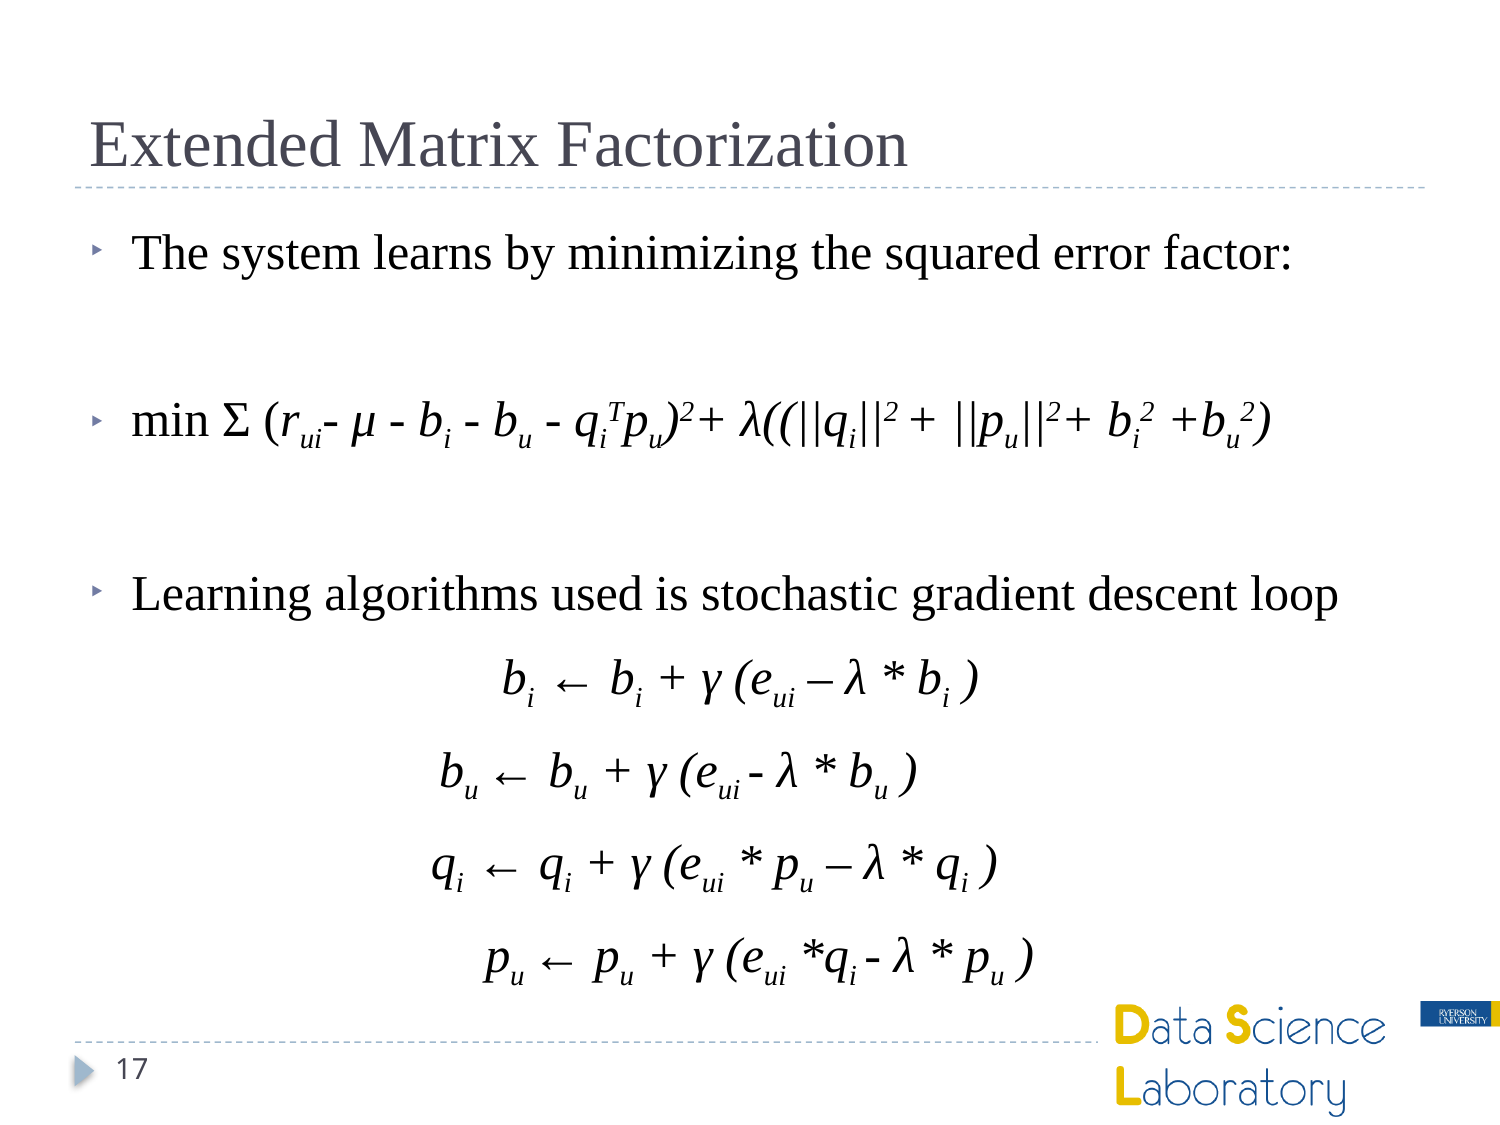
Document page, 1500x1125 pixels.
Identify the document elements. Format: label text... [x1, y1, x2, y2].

list The system learns by minimizing the squared error factor: min Σ (rui- μ - bi - bu - qiTpu)2+ λ((||qi||2 + ||pu||2+ bi2 +bu2) Learning algorithms used is stochastic gradient descent loop bi ← bi + γ (eui – λ * bi ) bu ← bu + γ (eui - λ * bu ) qi ← qi + γ (eui * pu – λ * qi ) pu ← pu + γ (eui *qi - λ * pu ) [75, 200, 1445, 1010]
picture [1098, 1001, 1500, 1125]
title Extended Matrix Factorization [75, 24, 1425, 188]
slide_number 17 [100, 1042, 426, 1103]
